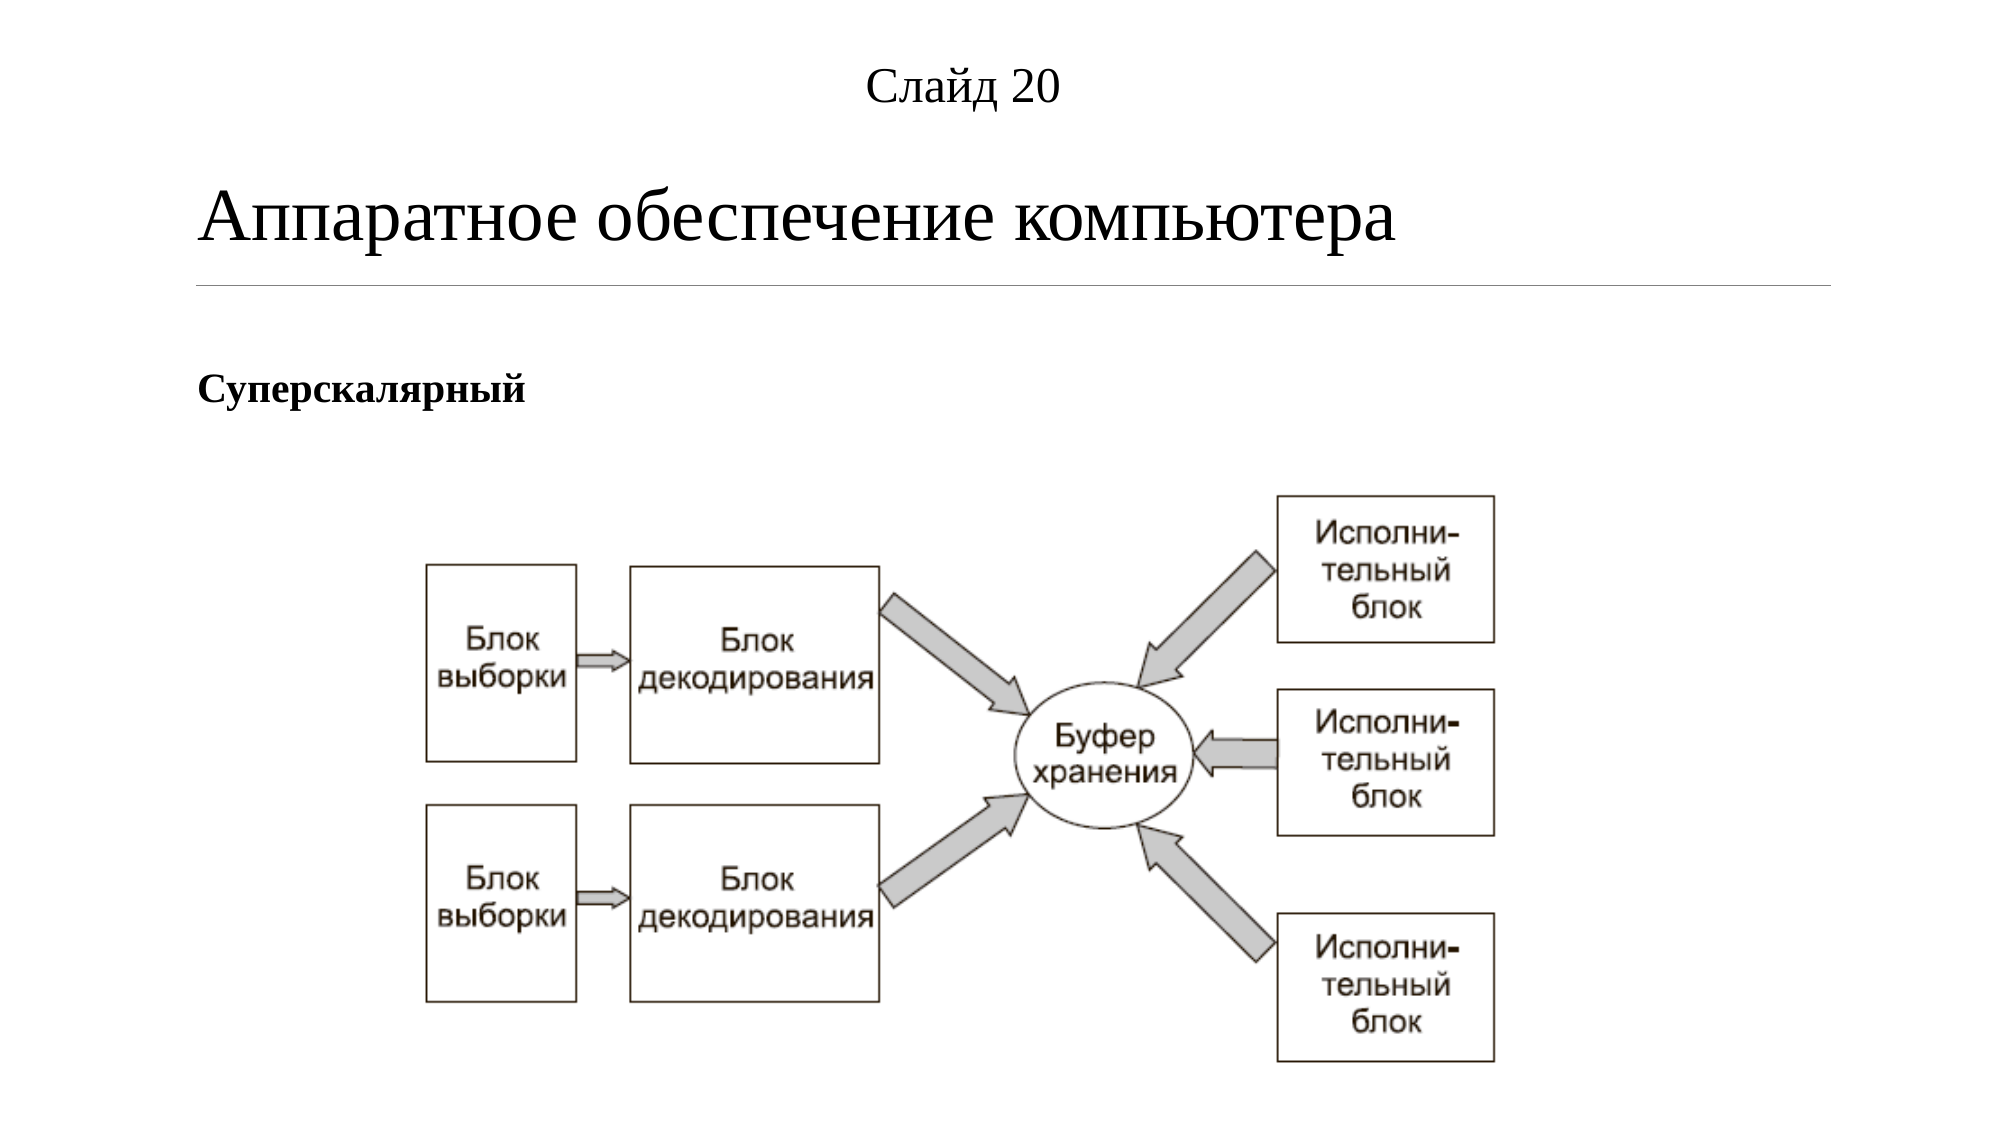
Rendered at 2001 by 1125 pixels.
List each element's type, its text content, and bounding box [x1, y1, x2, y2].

text_box Слайд 20 [849, 44, 1077, 120]
picture [416, 474, 1509, 1070]
text_box Аппаратное обеспечение компьютера [182, 170, 1744, 264]
text_box Суперскалярный [182, 328, 1821, 418]
